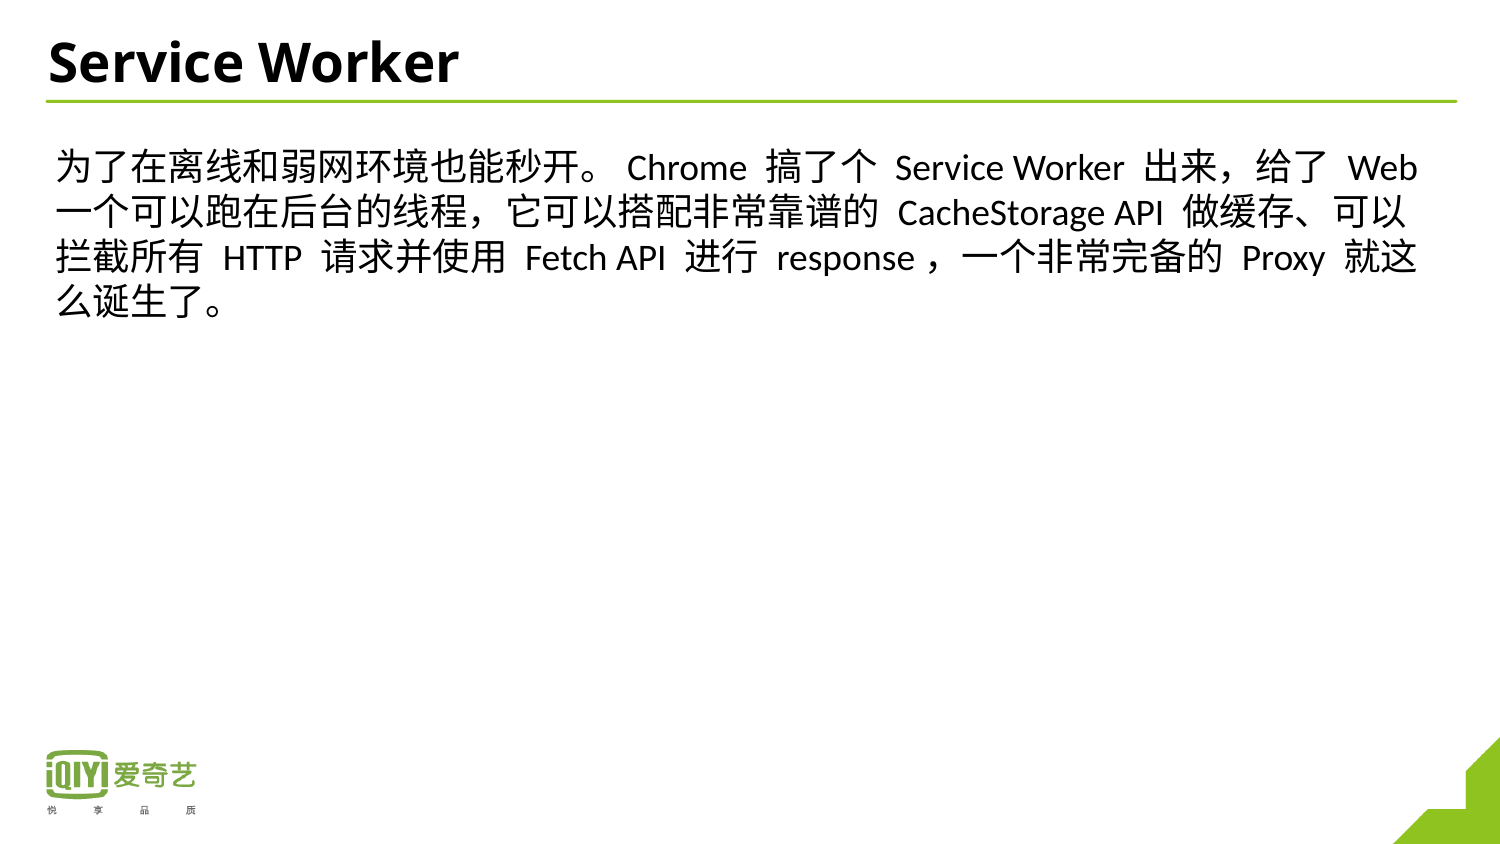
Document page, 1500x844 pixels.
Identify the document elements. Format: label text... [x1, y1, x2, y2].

picture [0, 0, 1500, 844]
title Service Worker [40, 19, 1460, 102]
text_box 为了在离线和弱网环境也能秒开。Chrome 搞了个 Service Worker 出来，给了 Web 一个可以跑在后台的线程，它可以搭配非常靠谱的 CacheStorage API 做缓存、可以拦截所有 HTTP 请求并使用 Fetch API 进行 response，一个非常完备的 Proxy 就这么诞生了。 [48, 135, 1452, 466]
